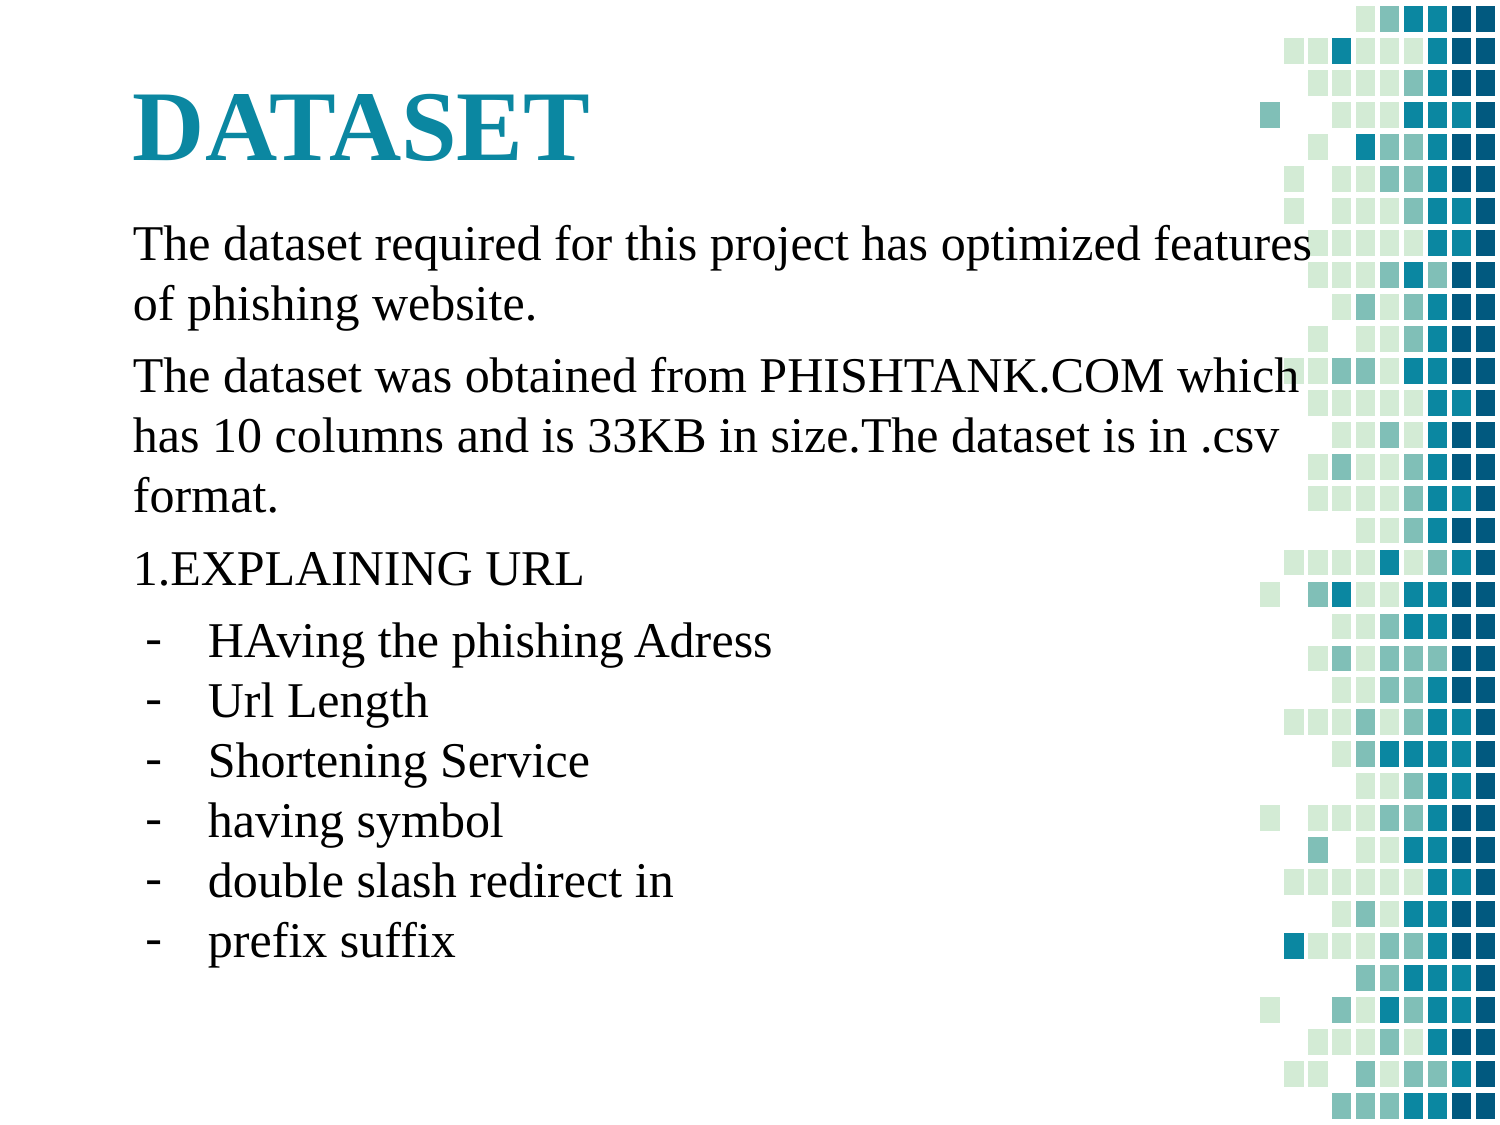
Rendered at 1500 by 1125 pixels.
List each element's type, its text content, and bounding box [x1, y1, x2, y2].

title DATASET [117, 48, 1227, 195]
list The dataset required for this project has optimized features of phishing website. The dataset was obtained from PHISHTANK.COM which has 10 columns and is 33KB in size.The dataset is in .csv format. 1.EXPLAINING URL HAving the phishing Adress Url Length Shortening Service having symbol double slash redirect in prefix suffix [117, 195, 1335, 1031]
